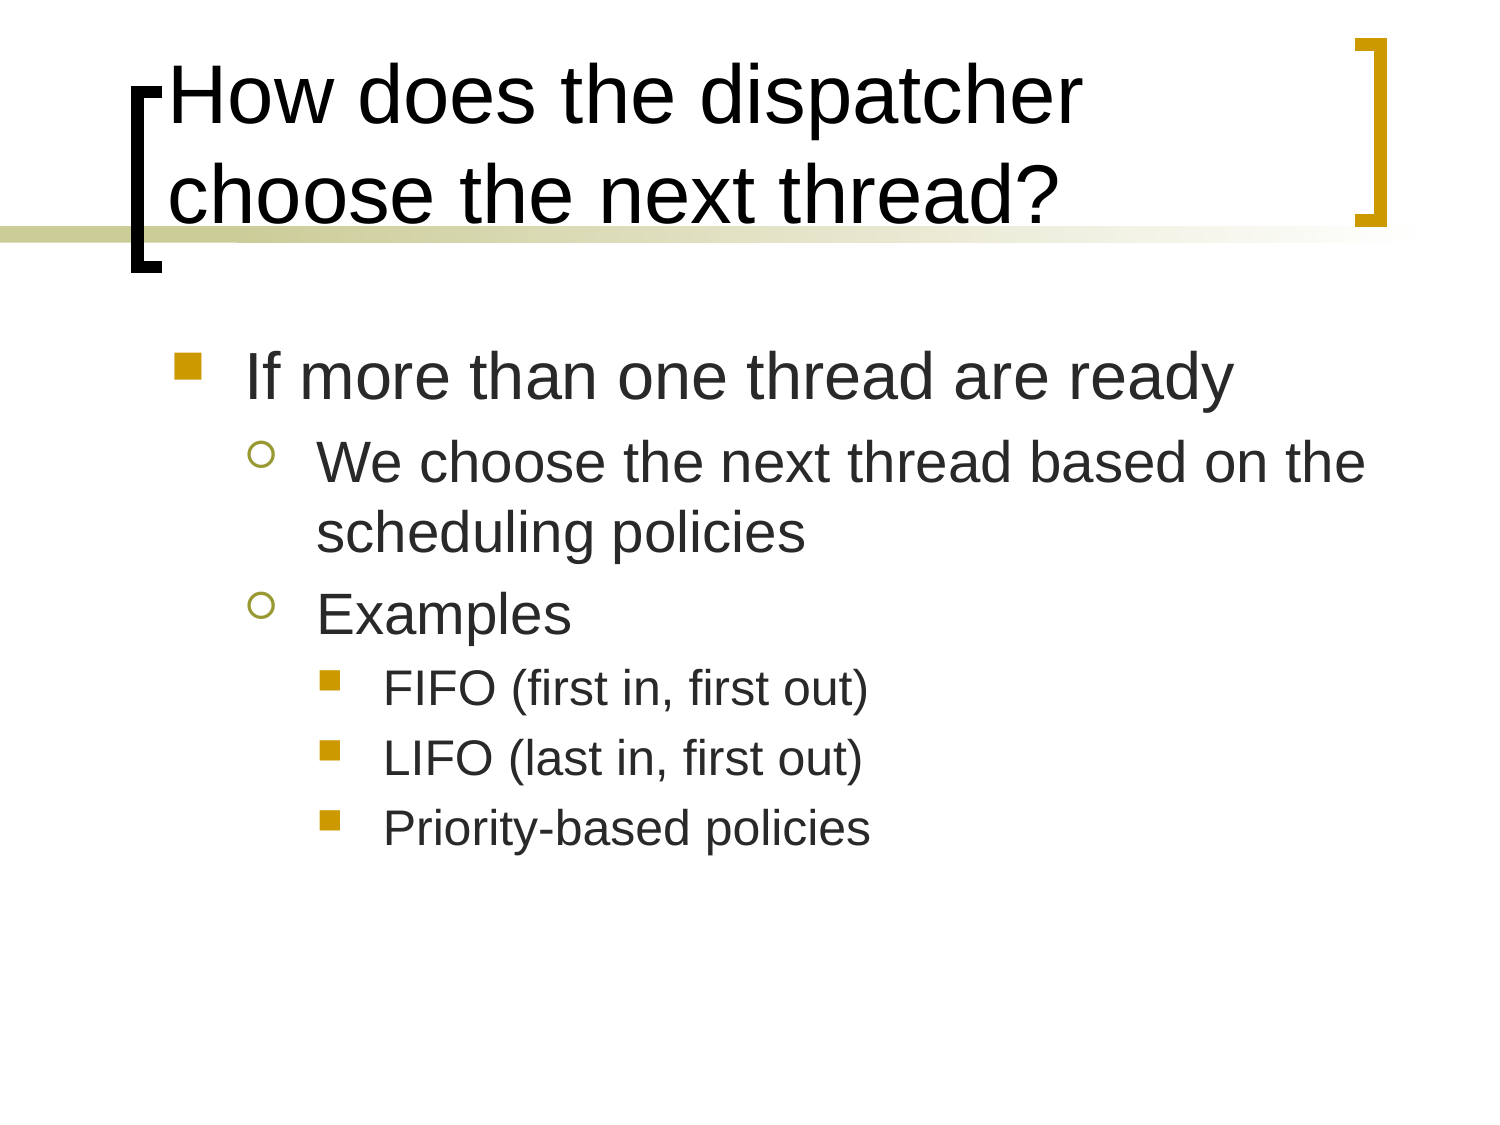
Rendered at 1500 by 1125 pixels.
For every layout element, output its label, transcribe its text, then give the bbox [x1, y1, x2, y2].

list If more than one thread are ready We choose the next thread based on the scheduling policies Examples FIFO (first in, first out) LIFO (last in, first out) Priority-based policies [155, 324, 1413, 1000]
title How does the dispatcher choose the next thread? [152, 15, 1328, 248]
